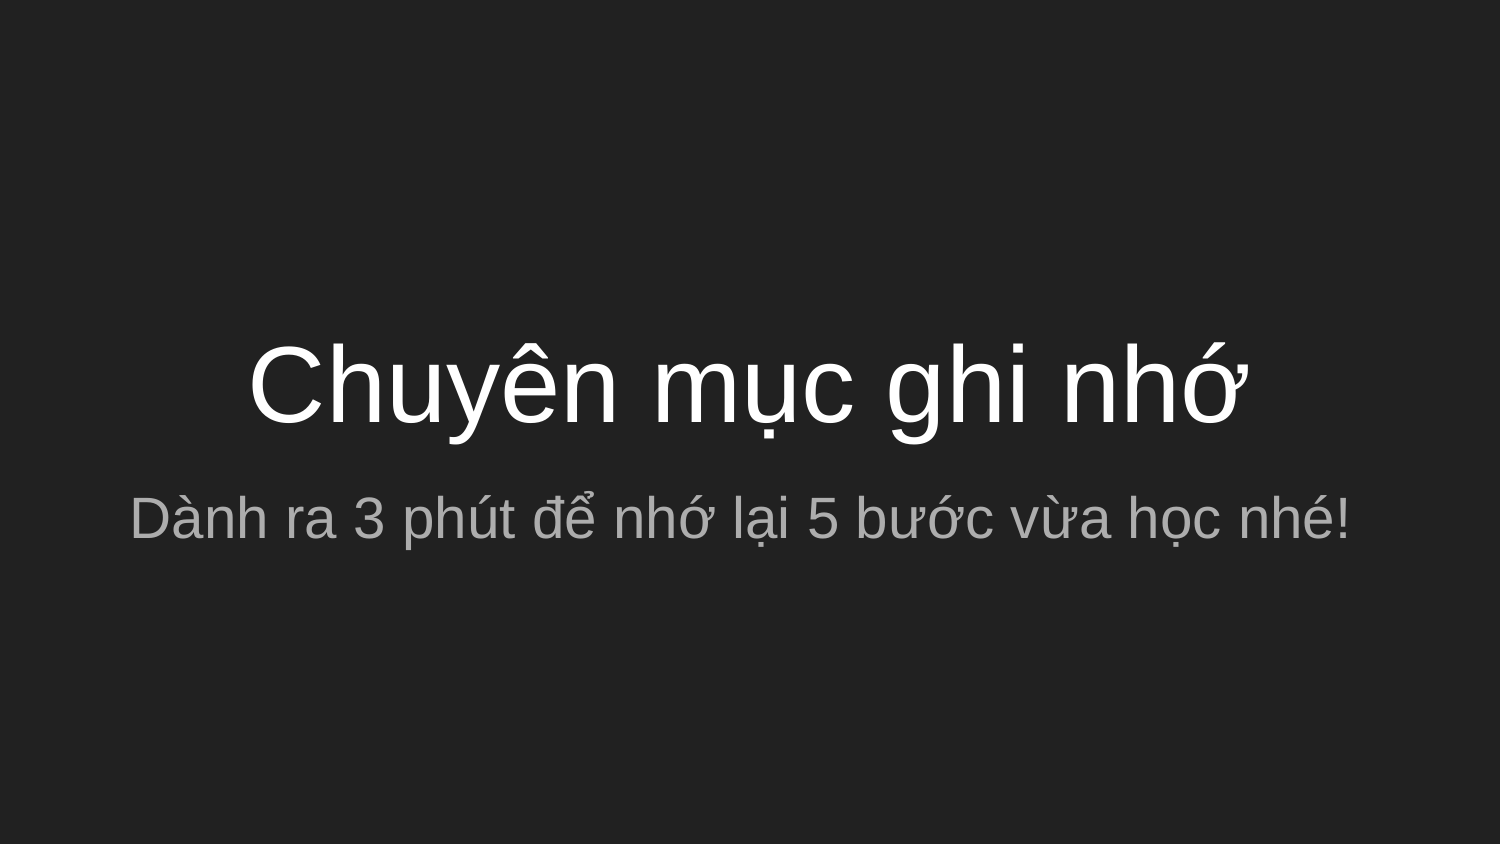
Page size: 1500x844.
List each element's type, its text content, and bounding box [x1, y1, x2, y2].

subtitle Dành ra 3 phút để nhớ lại 5 bước vừa học nhé! [51, 464, 1449, 595]
title Chuyên mục ghi nhớ [51, 122, 1449, 459]
